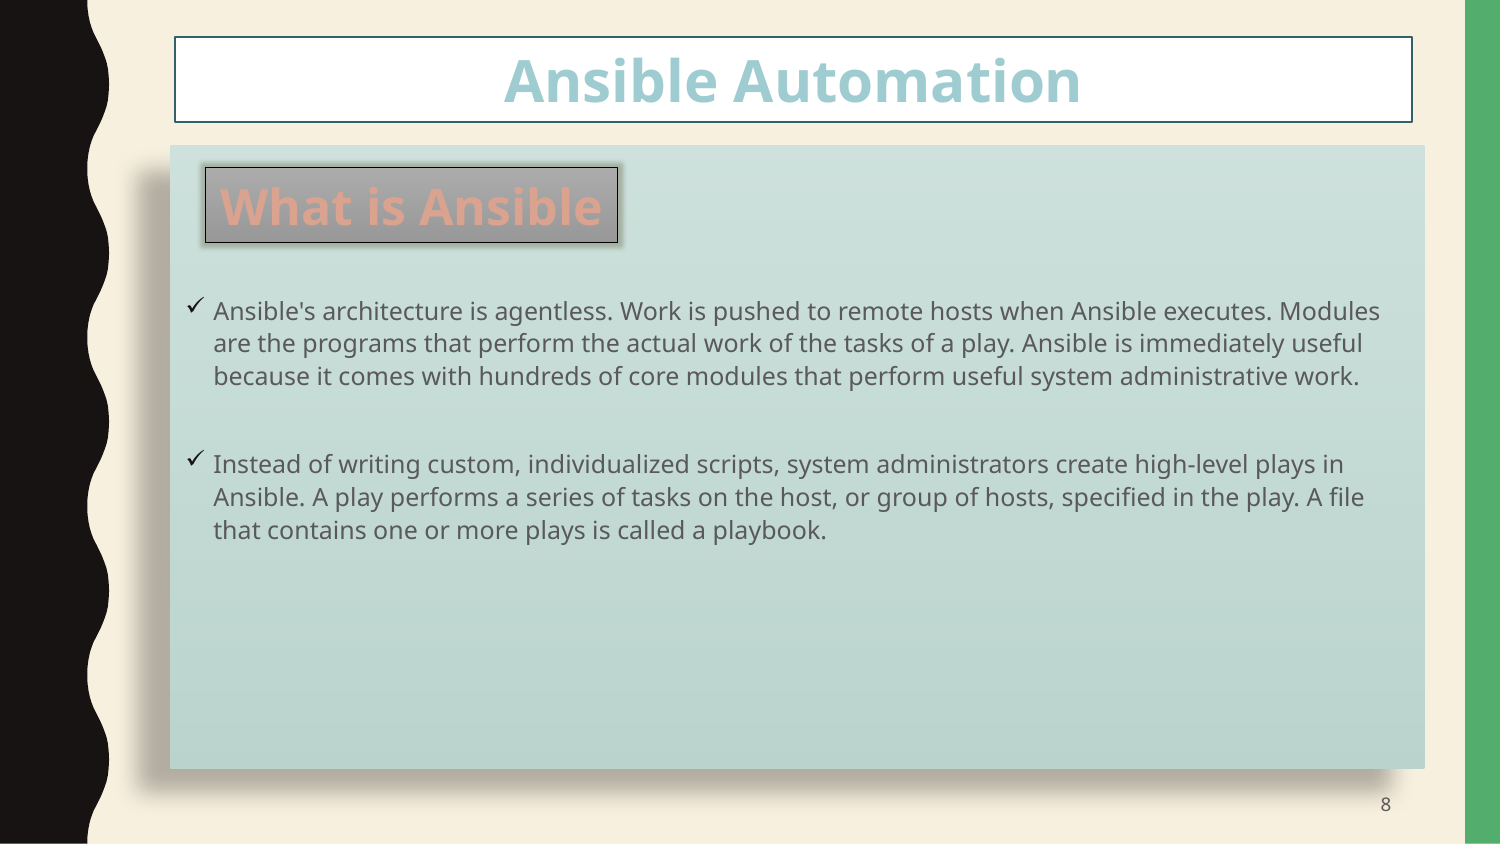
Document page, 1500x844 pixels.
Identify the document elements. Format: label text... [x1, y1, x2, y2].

text_box Ansible Automation [174, 36, 1413, 123]
list Ansible's architecture is agentless. Work is pushed to remote hosts when Ansible executes. Modules are the programs that perform the actual work of the tasks of a play. Ansible is immediately useful because it comes with hundreds of core modules that perform useful system administrative work. Instead of writing custom, individualized scripts, system administrators create high-level plays in Ansible. A play performs a series of tasks on the host, or group of hosts, specified in the play. A file that contains one or more plays is called a playbook. [170, 145, 1425, 769]
title [224, 37, 1425, 145]
slide_number 8 [1059, 784, 1407, 827]
text_box What is Ansible [205, 167, 618, 243]
